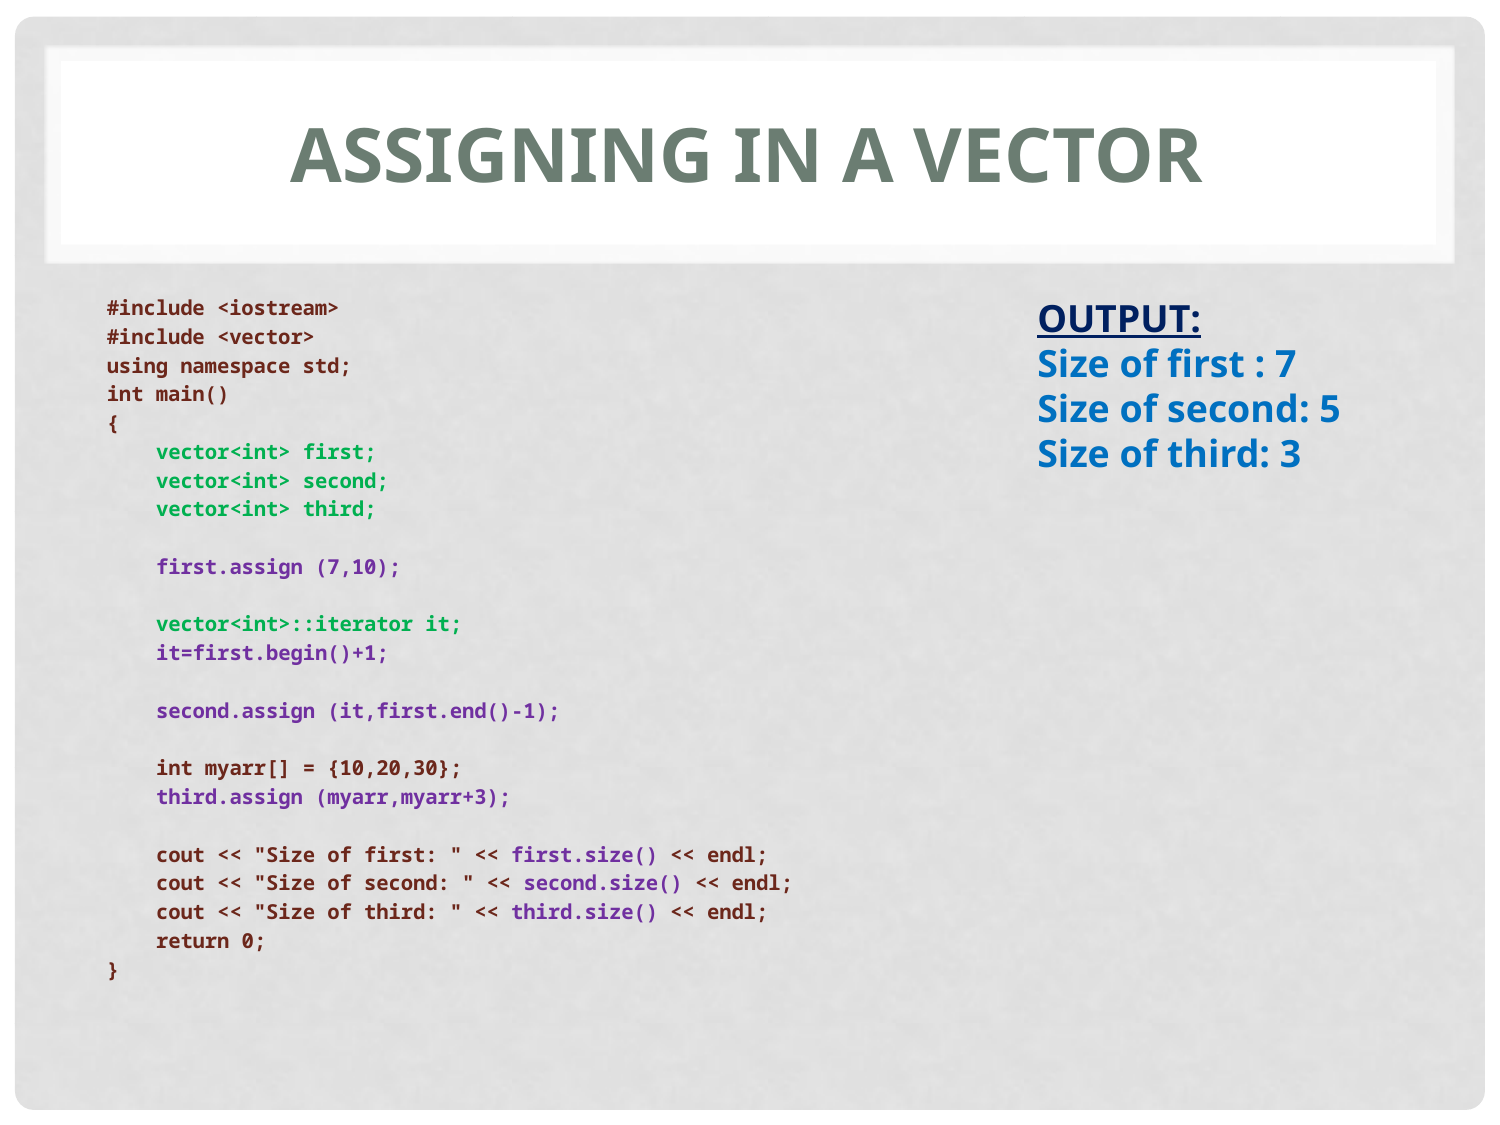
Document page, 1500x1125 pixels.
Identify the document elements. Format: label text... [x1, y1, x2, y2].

list #include <iostream> #include <vector> using namespace std; int main() { vector<int> first; vector<int> second; vector<int> third; first.assign (7,10); vector<int>::iterator it; it=first.begin()+1; second.assign (it,first.end()-1); int myarr[] = {10,20,30}; third.assign (myarr,myarr+3); cout << "Size of first: " << first.size() << endl; cout << "Size of second: " << second.size() << endl; cout << "Size of third: " << third.size() << endl; return 0; } [75, 287, 1425, 1005]
title Assigning in a vector [69, 66, 1425, 238]
text_box OUTPUT: Size of first : 7 Size of second: 5 Size of third: 3 [1022, 287, 1357, 483]
